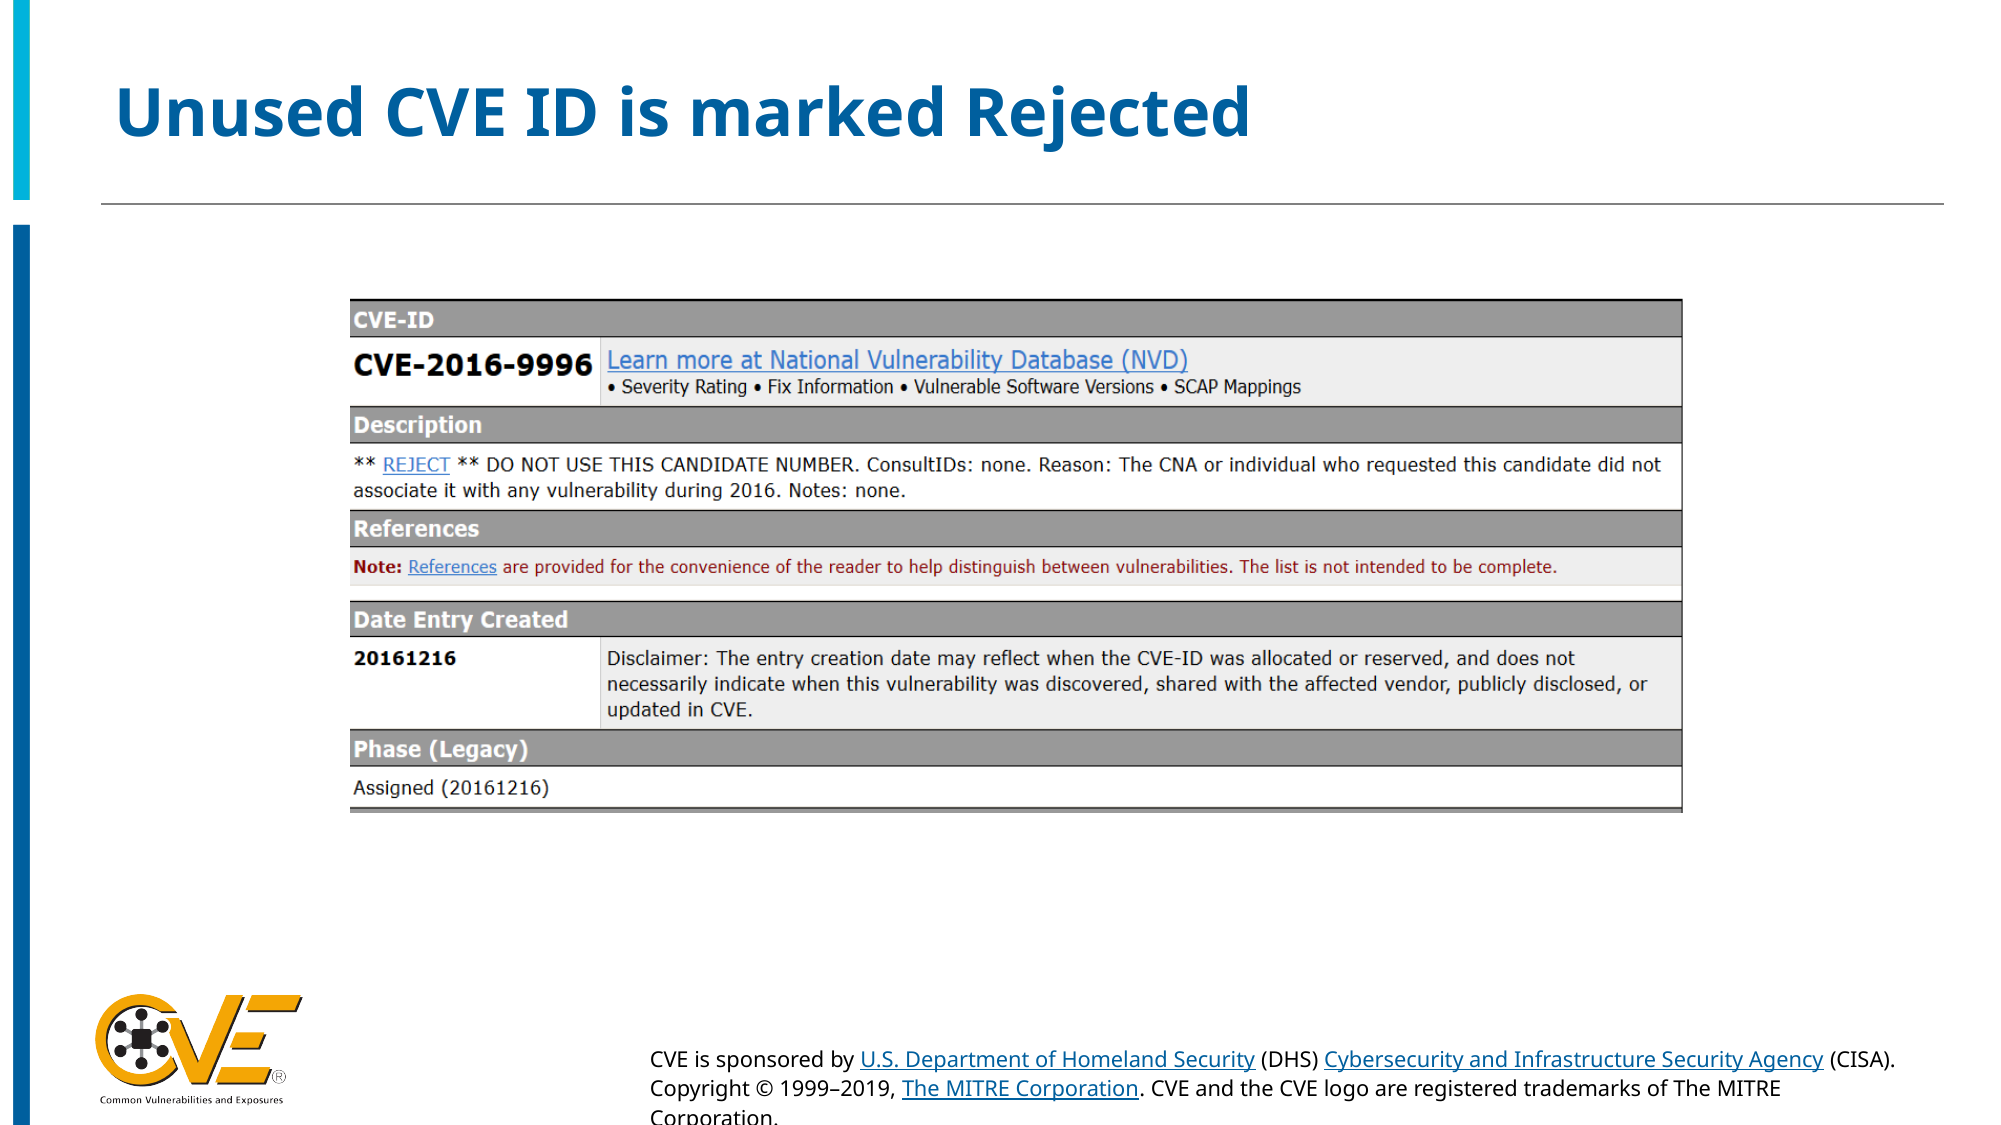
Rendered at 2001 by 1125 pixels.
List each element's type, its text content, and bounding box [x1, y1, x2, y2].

title Unused CVE ID is marked Rejected [99, 45, 1603, 188]
picture [95, 994, 303, 1106]
picture [349, 294, 1684, 813]
